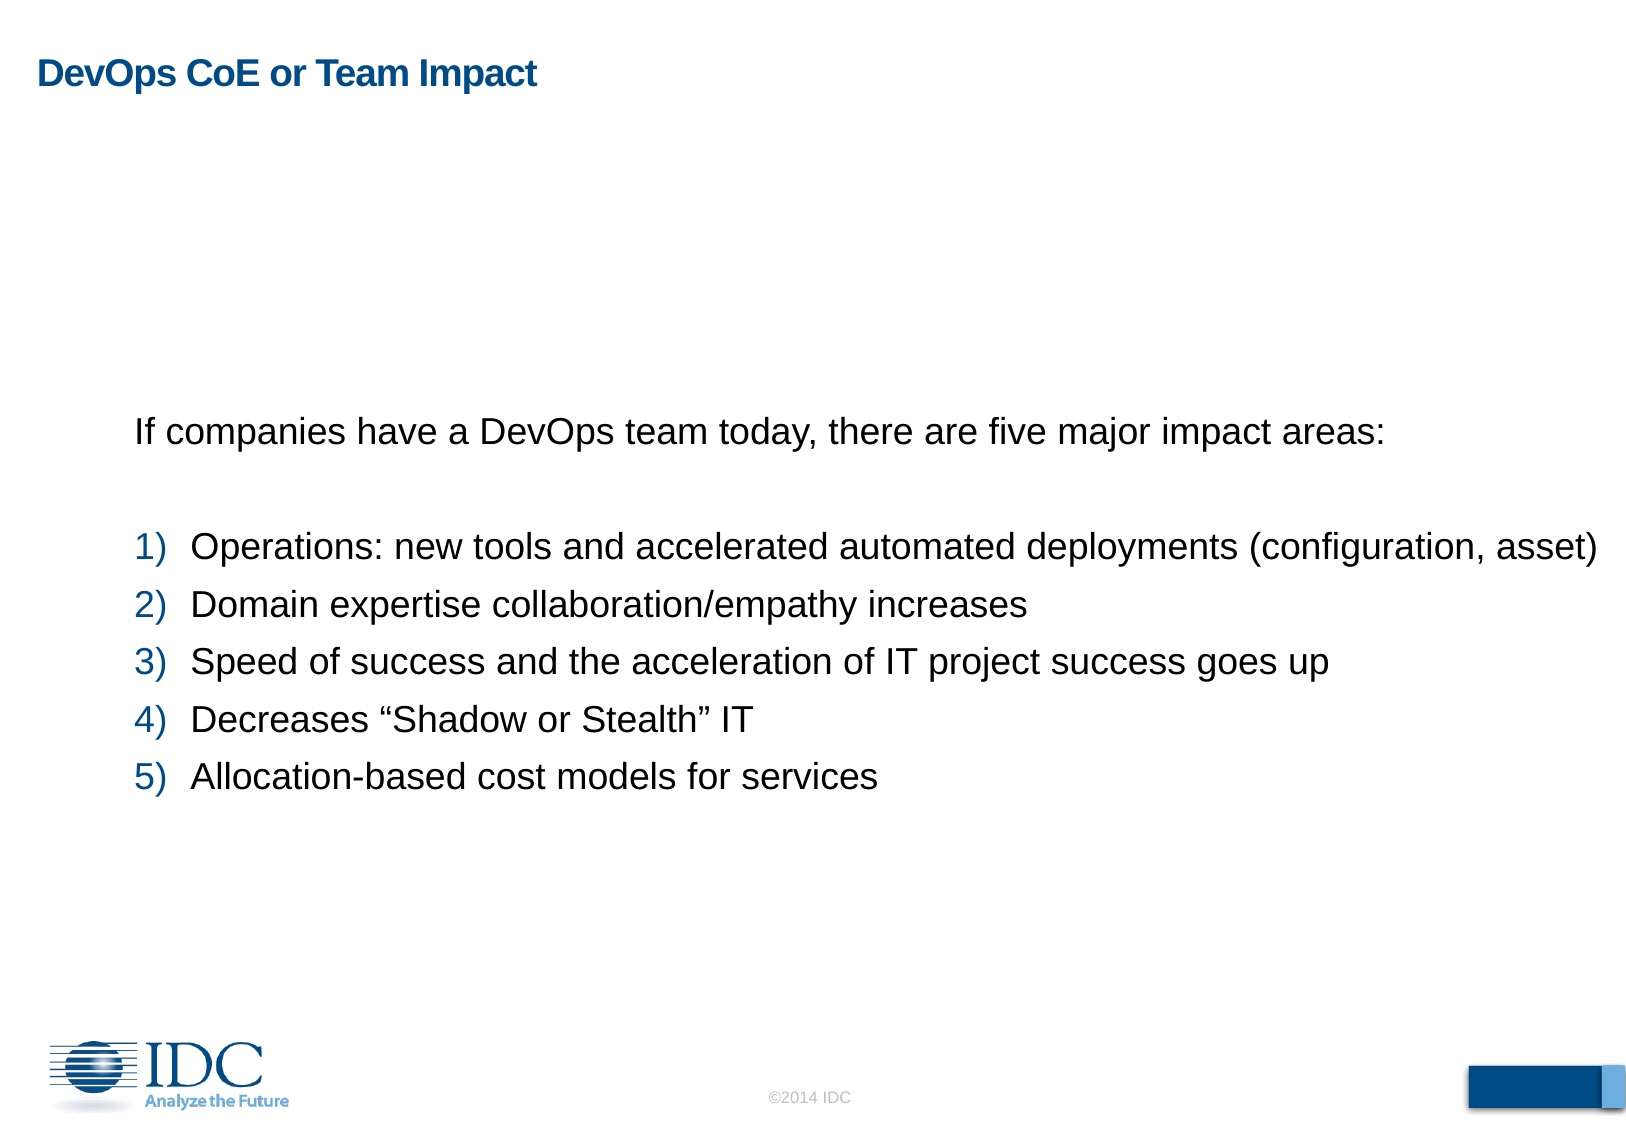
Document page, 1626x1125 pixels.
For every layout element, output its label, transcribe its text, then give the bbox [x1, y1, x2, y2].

picture [49, 1041, 289, 1114]
footer ©2014 IDC [418, 1070, 1207, 1124]
text_box If companies have a DevOps team today, there are five major impact areas: Operations: new tools and accelerated automated deployments (configuration, asset) Domain expertise collaboration/empathy increases Speed of success and the acceleration of IT project success goes up Decreases “Shadow or Stealth” IT Allocation-based cost models for services [119, 399, 1625, 805]
title DevOps CoE or Team Impact [21, 1, 1625, 151]
